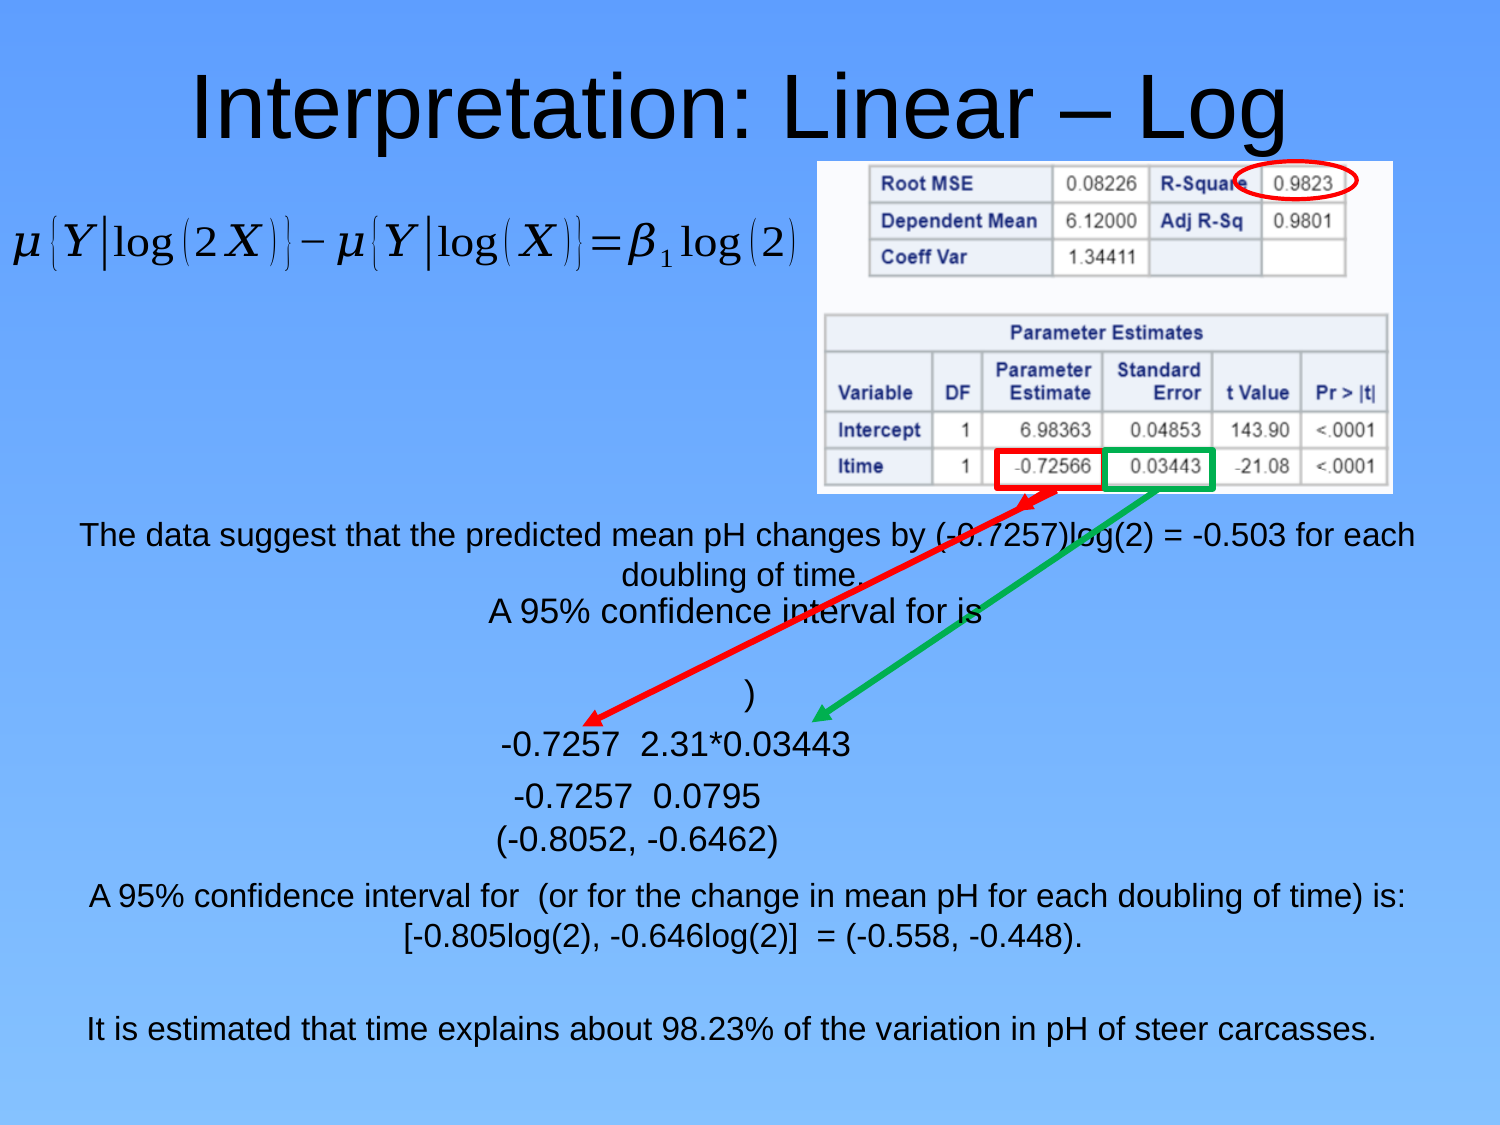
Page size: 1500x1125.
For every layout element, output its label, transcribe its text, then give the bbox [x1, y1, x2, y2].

text_box The data suggest that the predicted mean pH changes by (-0.7257)log(2) = -0.503 for each doubling of time. [1164, 505, 1490, 601]
text_box It is estimated that time explains about 98.23% of the variation in pH of steer carcasses. [0, 999, 1490, 1055]
picture [816, 160, 1393, 494]
text_box (-0.8052, -0.6462) [402, 808, 873, 867]
title Interpretation: Linear – Log [65, 7, 1416, 196]
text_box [582, 490, 1057, 727]
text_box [1054, 488, 1159, 723]
text_box The data suggest that the predicted mean pH changes by (-0.7257)log(2) = -0.503 for each doubling of time. [7, 505, 577, 601]
